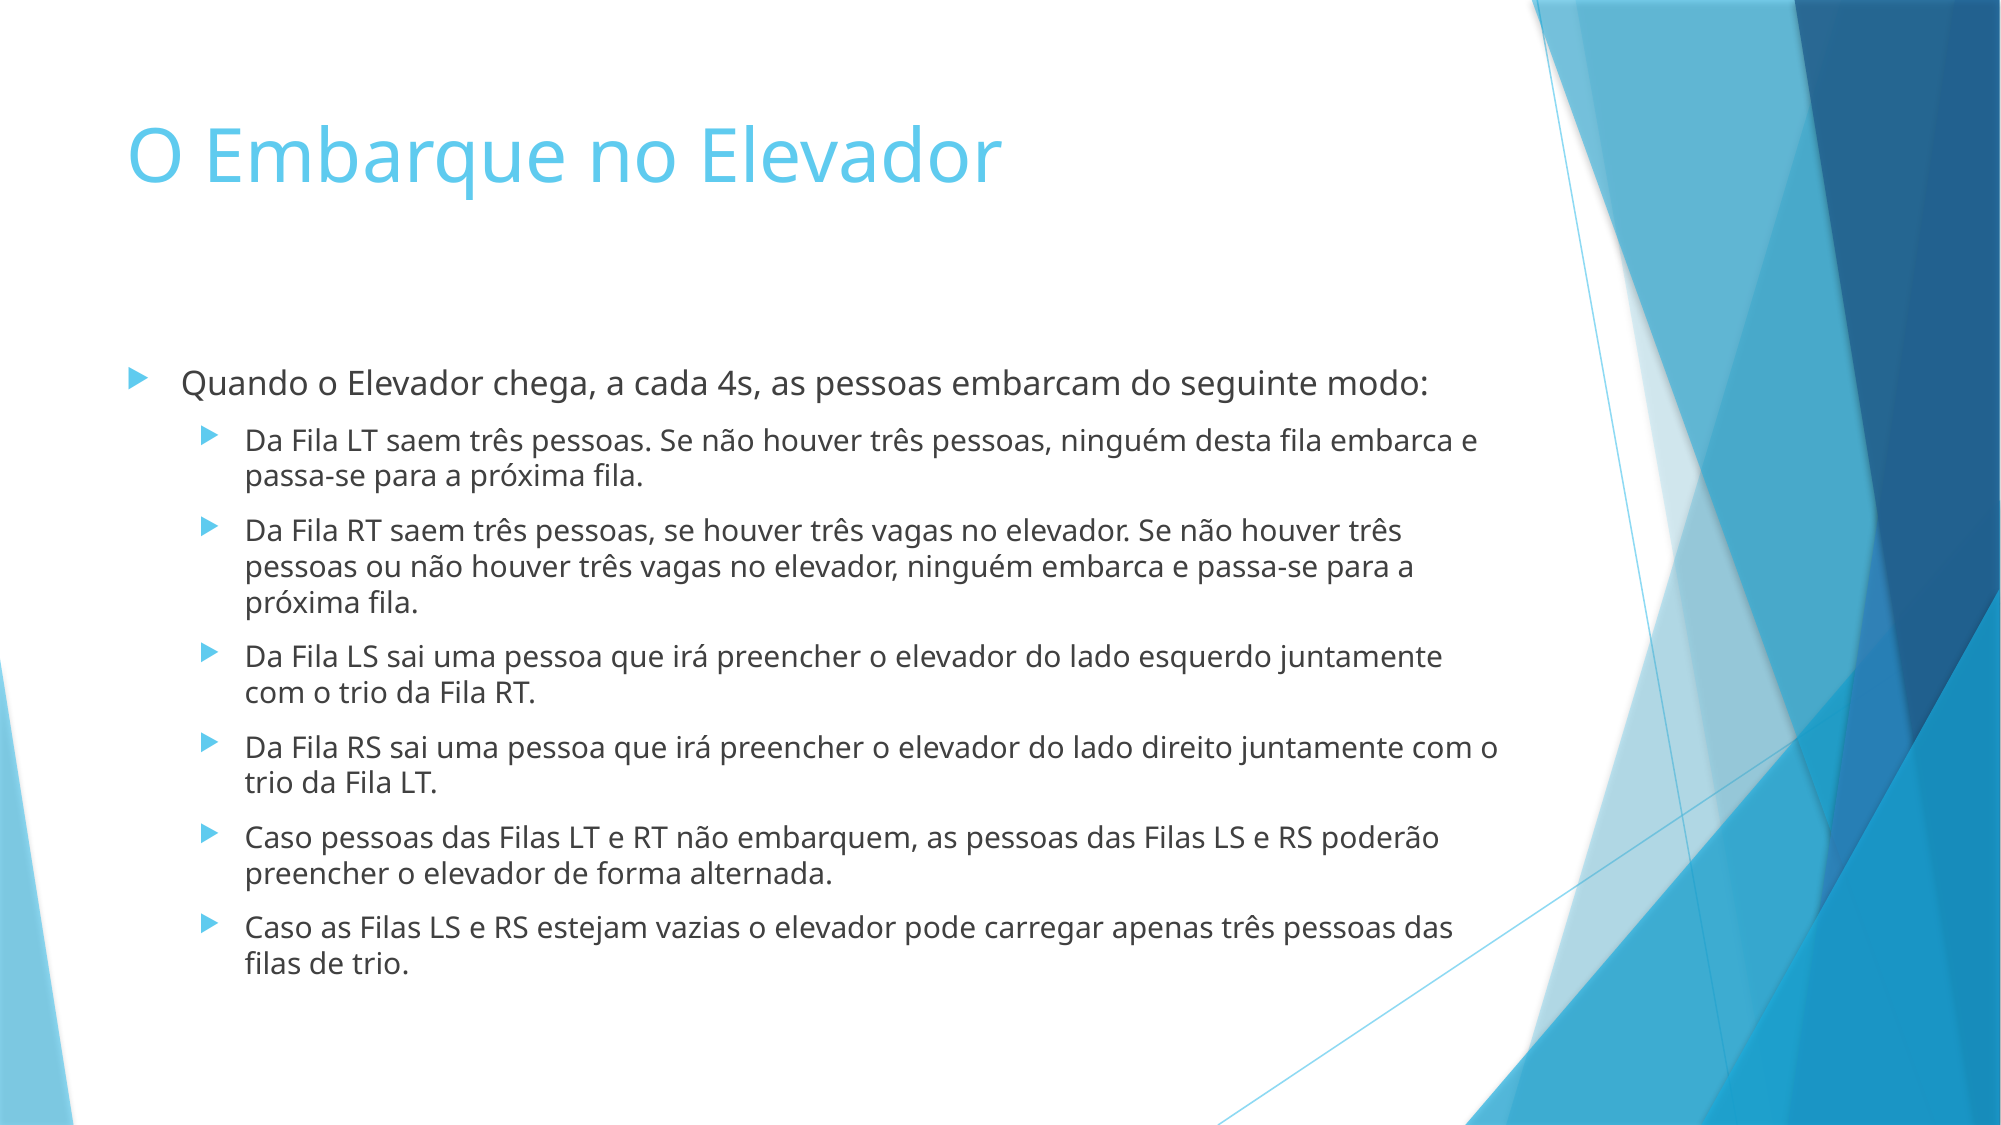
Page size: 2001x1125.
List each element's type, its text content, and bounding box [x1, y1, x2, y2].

list Quando o Elevador chega, a cada 4s, as pessoas embarcam do seguinte modo: Da Fila LT saem três pessoas. Se não houver três pessoas, ninguém desta fila embarca e passa-se para a próxima fila. Da Fila RT saem três pessoas, se houver três vagas no elevador. Se não houver três pessoas ou não houver três vagas no elevador, ninguém embarca e passa-se para a próxima fila. Da Fila LS sai uma pessoa que irá preencher o elevador do lado esquerdo juntamente com o trio da Fila RT. Da Fila RS sai uma pessoa que irá preencher o elevador do lado direito juntamente com o trio da Fila LT. Caso pessoas das Filas LT e RT não embarquem, as pessoas das Filas LS e RS poderão preencher o elevador de forma alternada. Caso as Filas LS e RS estejam vazias o elevador pode carregar apenas três pessoas das filas de trio. [111, 354, 1522, 992]
title O Embarque no Elevador [111, 99, 1522, 317]
